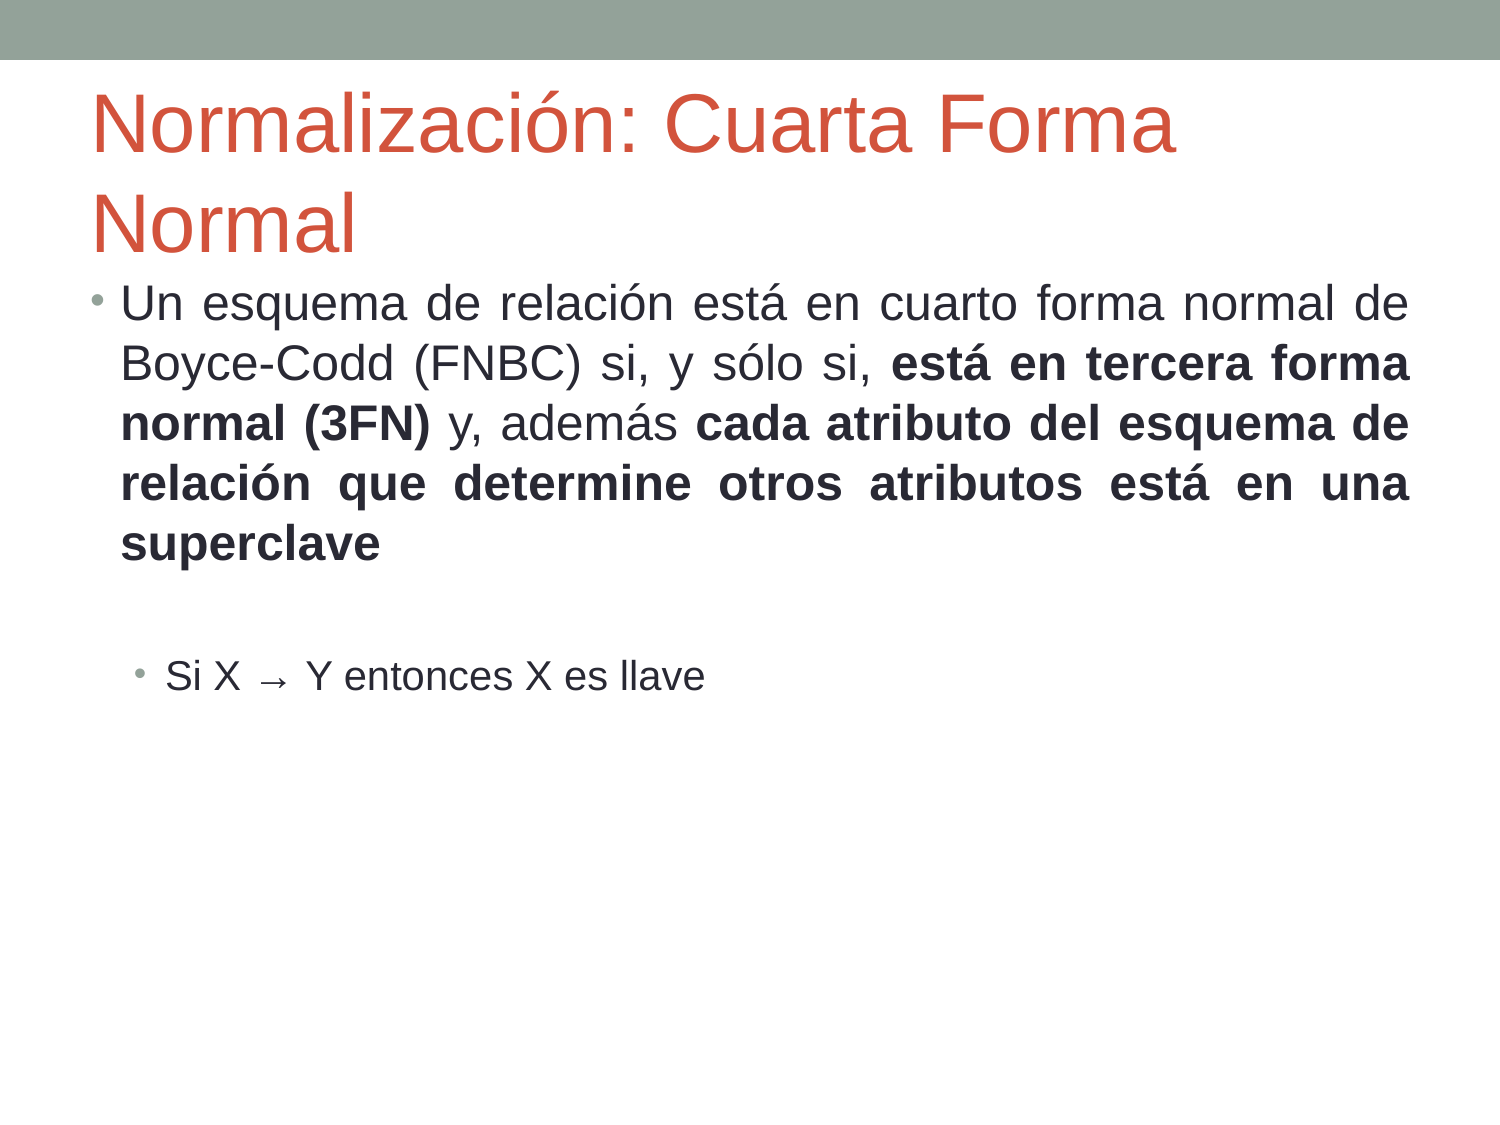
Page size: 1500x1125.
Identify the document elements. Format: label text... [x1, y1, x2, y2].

title Normalización: Cuarta Forma Normal [75, 87, 1425, 250]
list Un esquema de relación está en cuarto forma normal de Boyce-Codd (FNBC) si, y sólo si, está en tercera forma normal (3FN) y, además cada atributo del esquema de relación que determine otros atributos está en una superclave Si X → Y entonces X es llave [75, 262, 1425, 1063]
